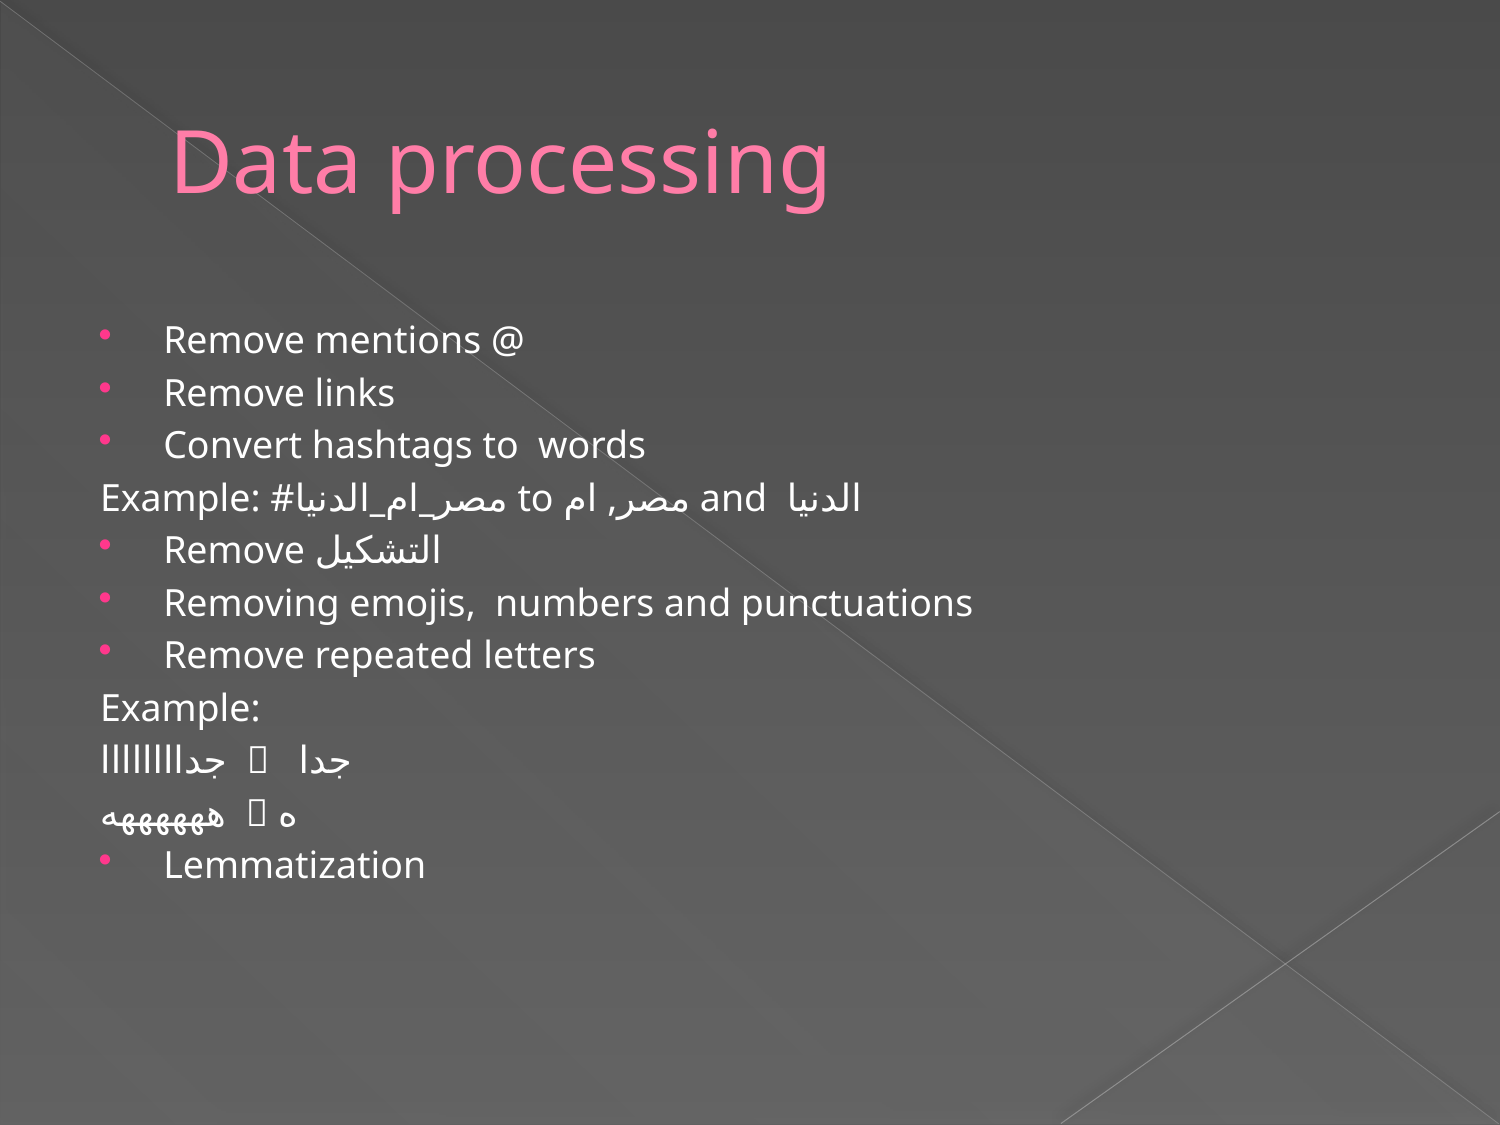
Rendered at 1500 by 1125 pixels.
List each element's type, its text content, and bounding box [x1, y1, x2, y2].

title Data processing [75, 43, 1425, 274]
list Remove mentions @ Remove links Convert hashtags to words Example: #مصر_ام_الدنيا to مصر, ام and الدنيا Remove التشكيل Removing emojis, numbers and punctuations Remove repeated letters Example: جداااااااا  جدا ههههههه  ه Lemmatization [75, 308, 1425, 1059]
